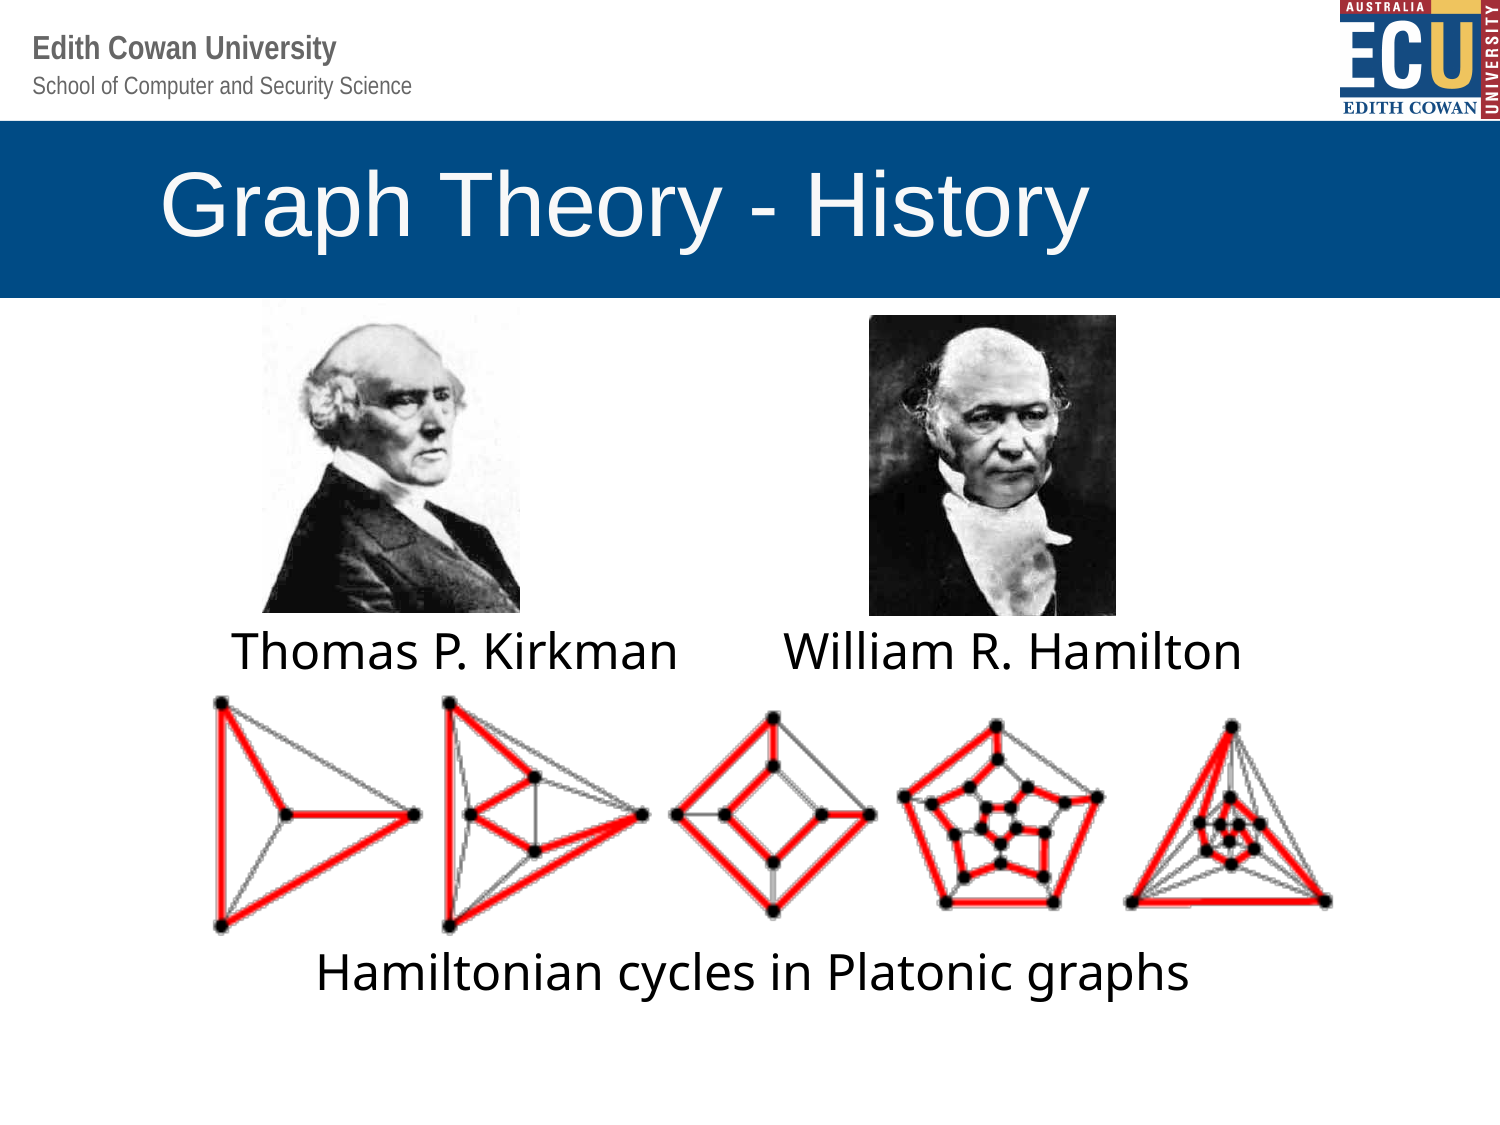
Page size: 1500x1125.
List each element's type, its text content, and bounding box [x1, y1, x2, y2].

text_box Thomas P. Kirkman William R. Hamilton [216, 612, 1260, 685]
picture [868, 315, 1117, 616]
text_box Hamiltonian cycles in Platonic graphs [301, 949, 1207, 1008]
picture [262, 299, 520, 613]
text_box Graph Theory - History [145, 137, 1421, 263]
picture [1340, 0, 1500, 119]
picture [187, 687, 1363, 941]
